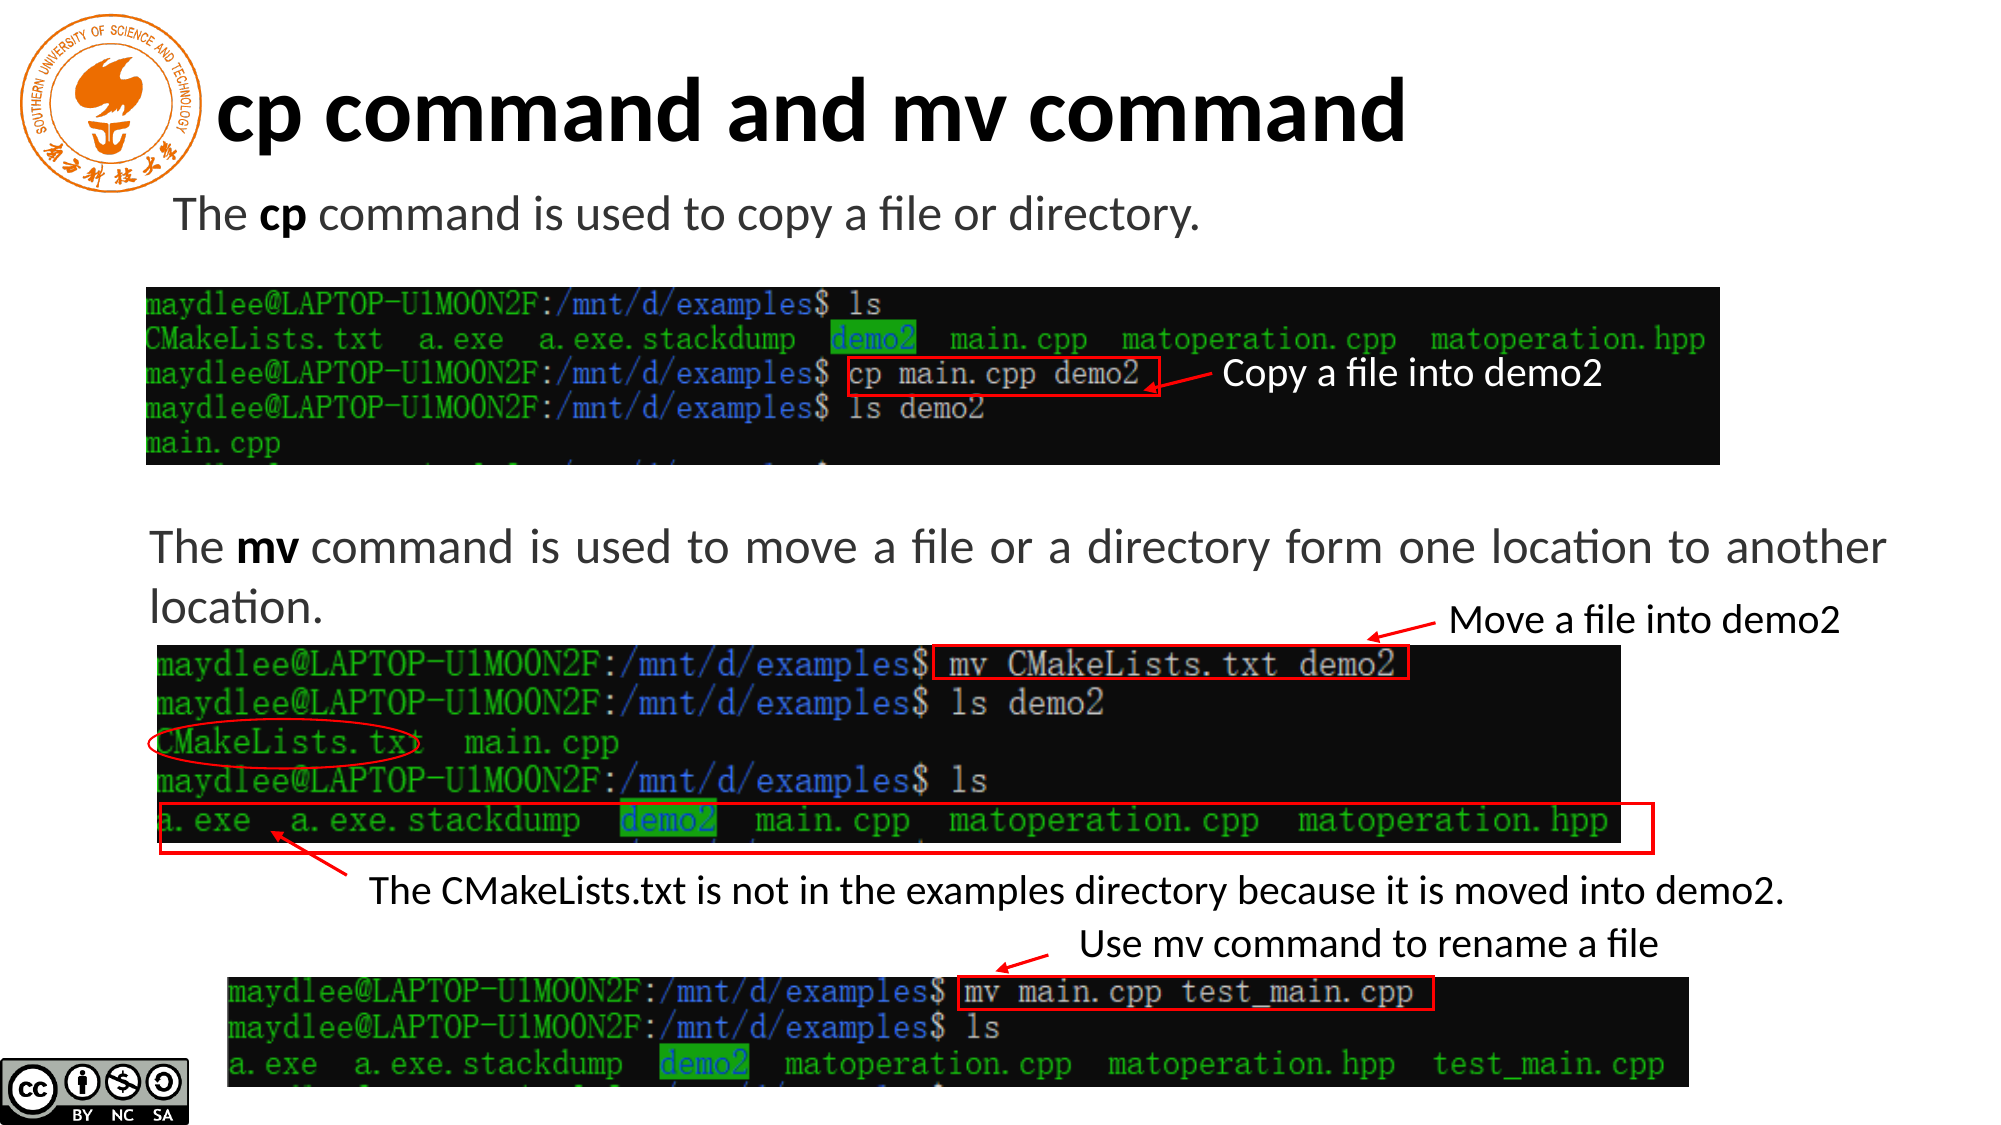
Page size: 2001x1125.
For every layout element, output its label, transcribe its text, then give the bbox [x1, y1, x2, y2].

text_box The mv command is used to move a file or a directory form one location to another location. [134, 506, 1904, 641]
picture [146, 287, 1720, 465]
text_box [160, 803, 1908, 921]
text_box [147, 733, 157, 754]
picture [18, 11, 202, 194]
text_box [933, 584, 1862, 679]
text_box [958, 908, 1820, 1010]
picture [157, 645, 1621, 843]
picture [0, 1058, 189, 1125]
title cp command and mv command [201, 43, 1927, 181]
list The cp command is used to copy a file or directory. [157, 180, 1971, 288]
picture [227, 977, 1689, 1087]
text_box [848, 337, 1621, 404]
